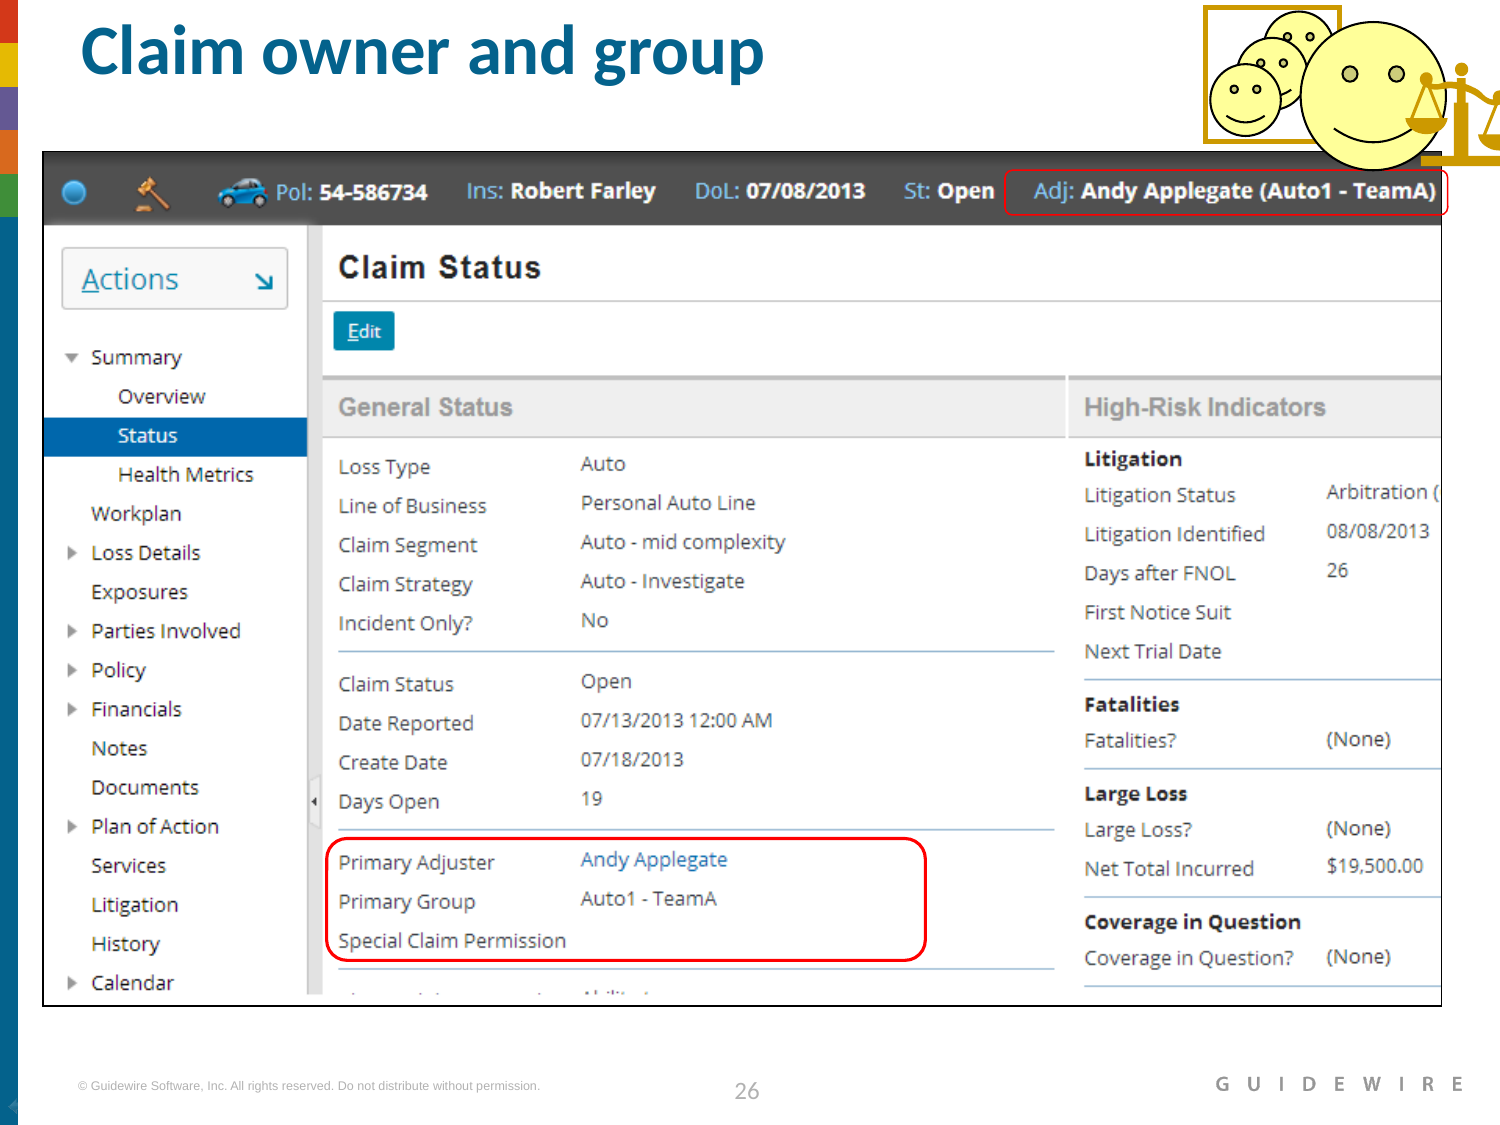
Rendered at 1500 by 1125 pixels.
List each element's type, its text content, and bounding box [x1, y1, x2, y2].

picture [0, 0, 18, 216]
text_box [1205, 7, 1340, 142]
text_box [1300, 21, 1500, 171]
picture [10, 1101, 18, 1111]
picture [43, 151, 1441, 1006]
title Claim owner and group [81, 19, 1200, 142]
picture [1215, 1073, 1480, 1096]
